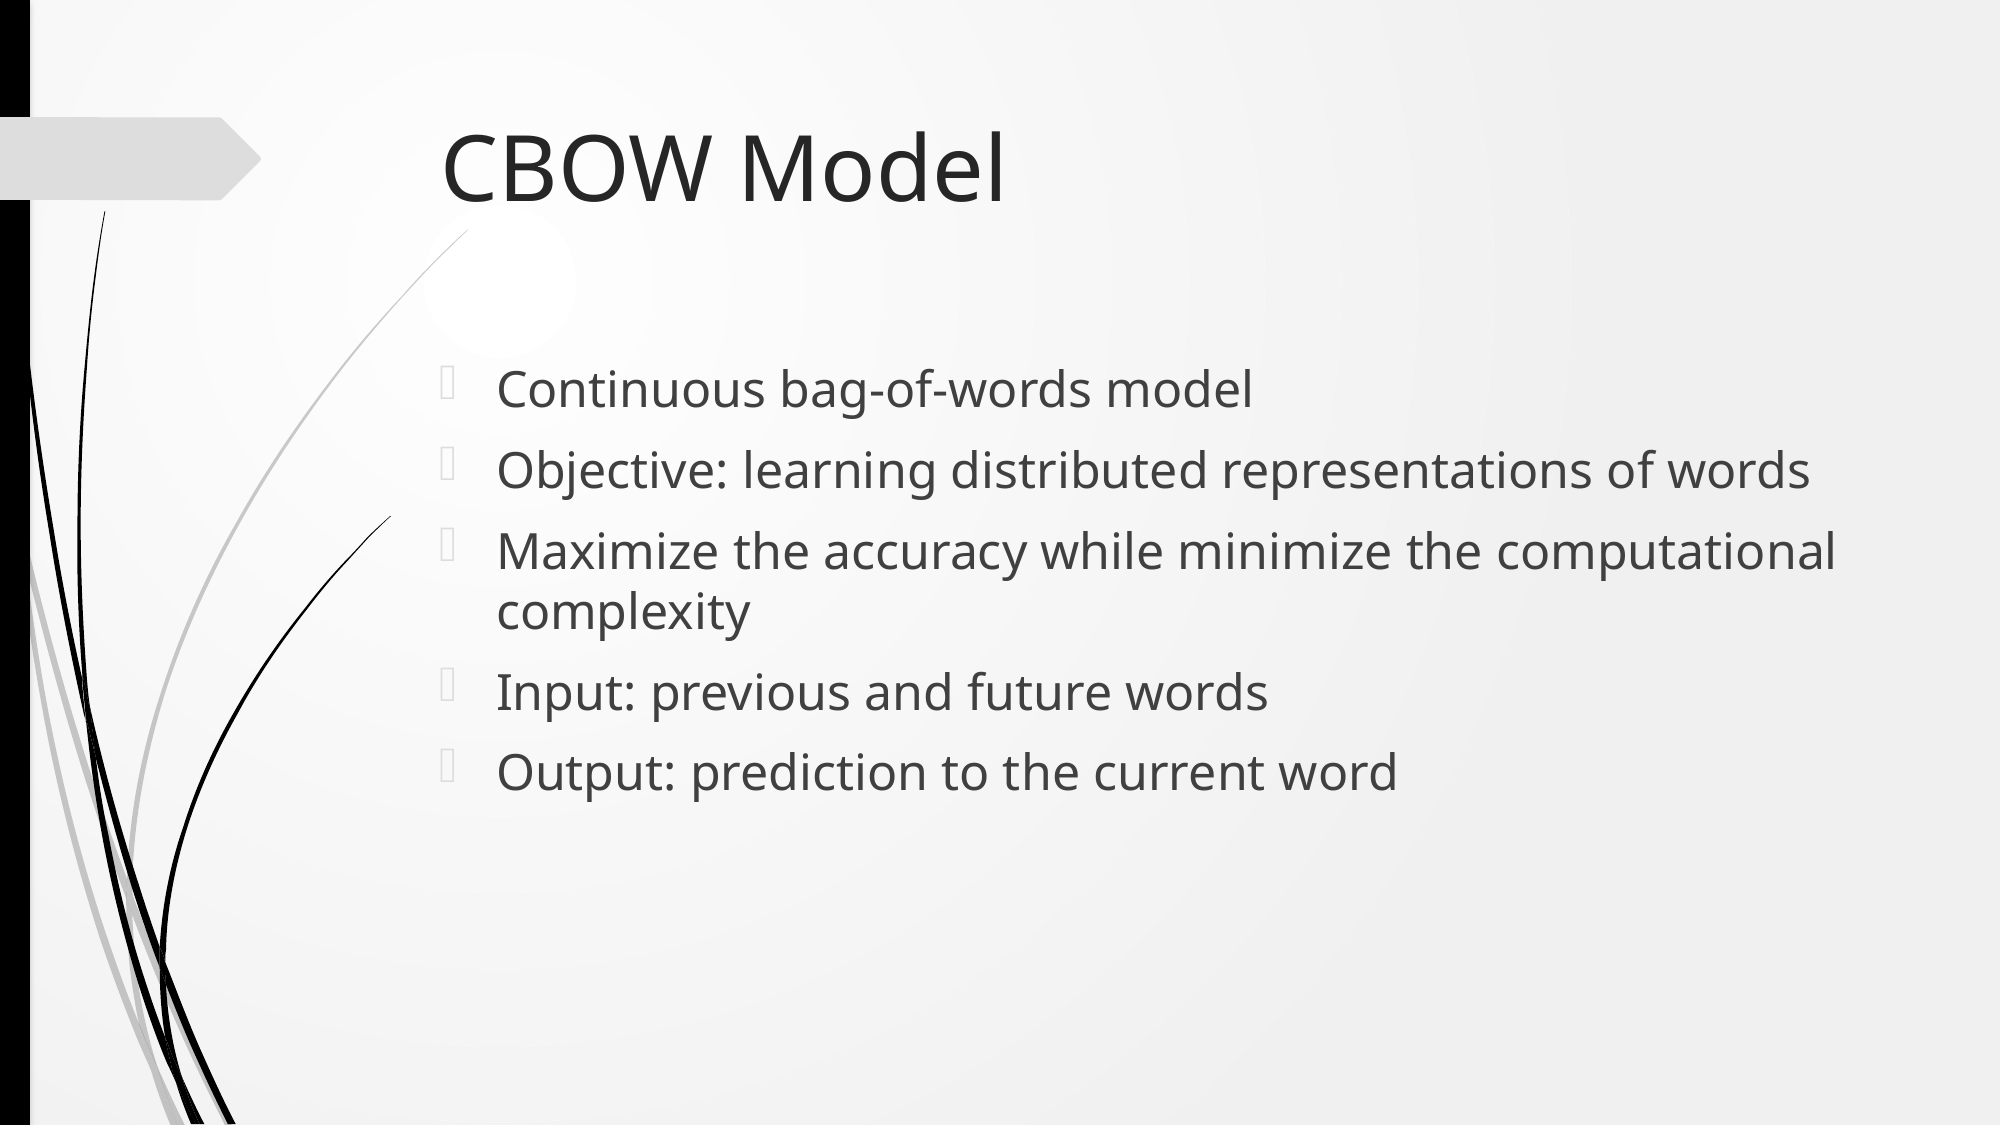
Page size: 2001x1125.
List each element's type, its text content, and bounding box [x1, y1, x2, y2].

list Continuous bag-of-words model Objective: learning distributed representations of words Maximize the accuracy while minimize the computational complexity Input: previous and future words Output: prediction to the current word [424, 350, 1888, 970]
title CBOW Model [425, 102, 1888, 313]
